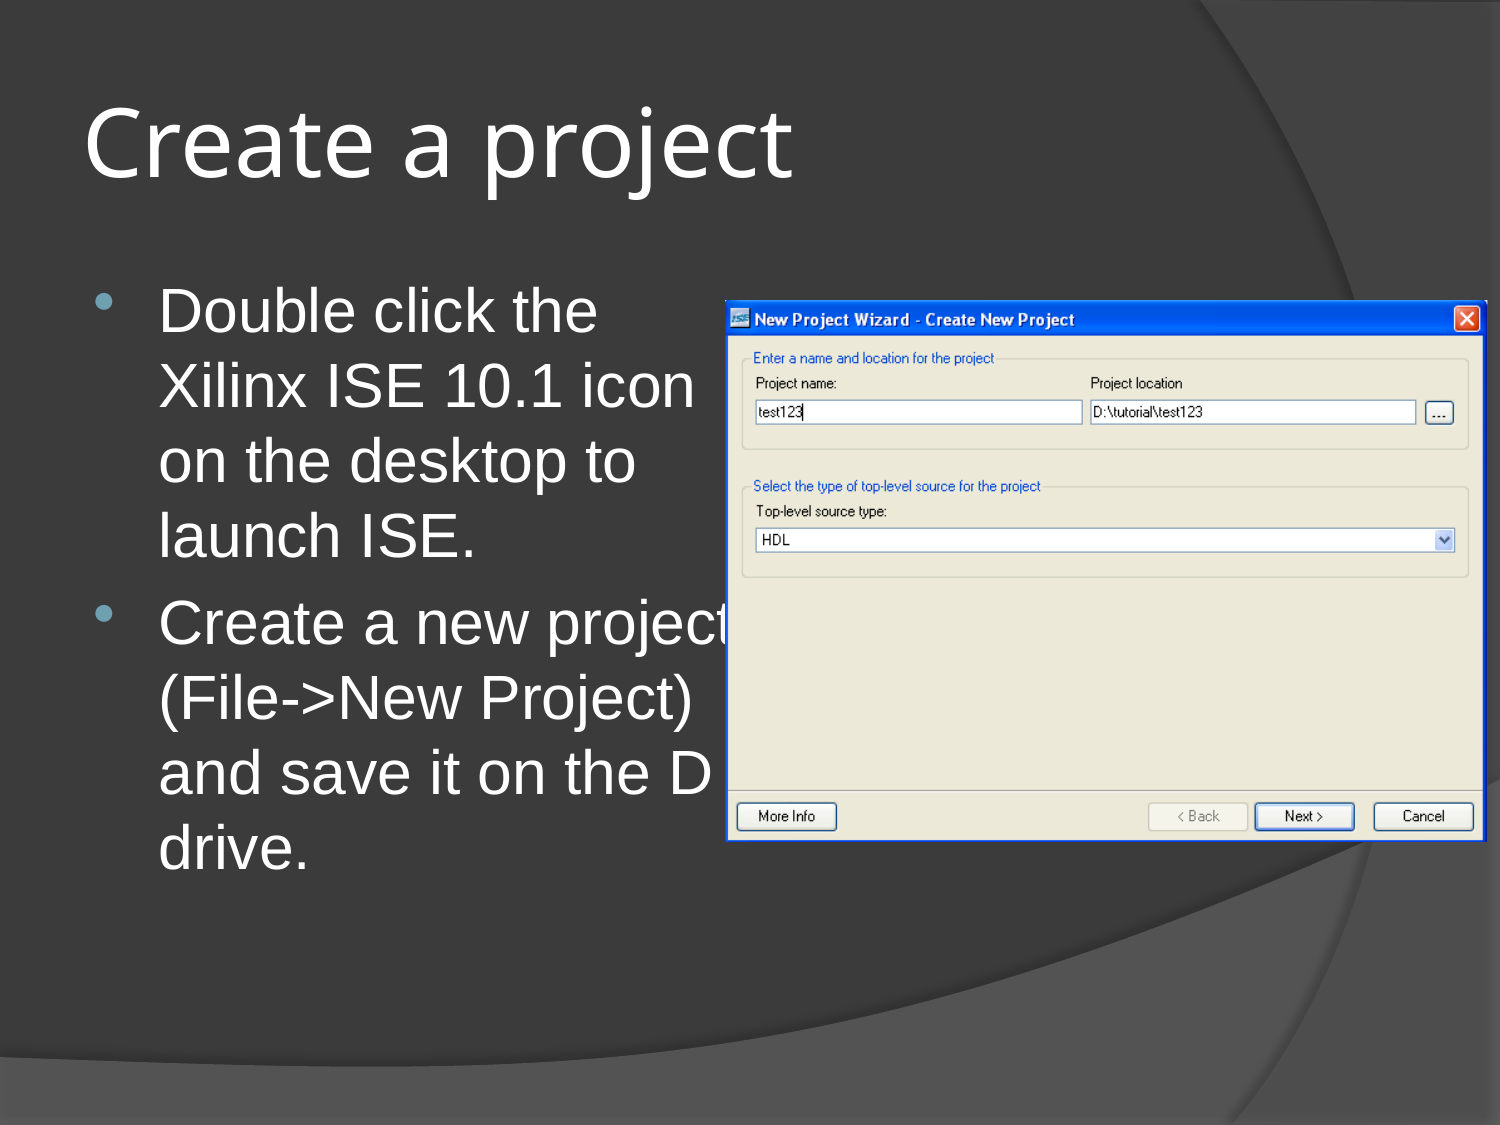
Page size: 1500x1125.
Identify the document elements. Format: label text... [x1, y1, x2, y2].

list Double click the Xilinx ISE 10.1 icon on the desktop to launch ISE. Create a new project (File->New Project) and save it on the D drive. [75, 262, 750, 1005]
title Create a project [75, 45, 1300, 233]
picture [724, 299, 1488, 842]
